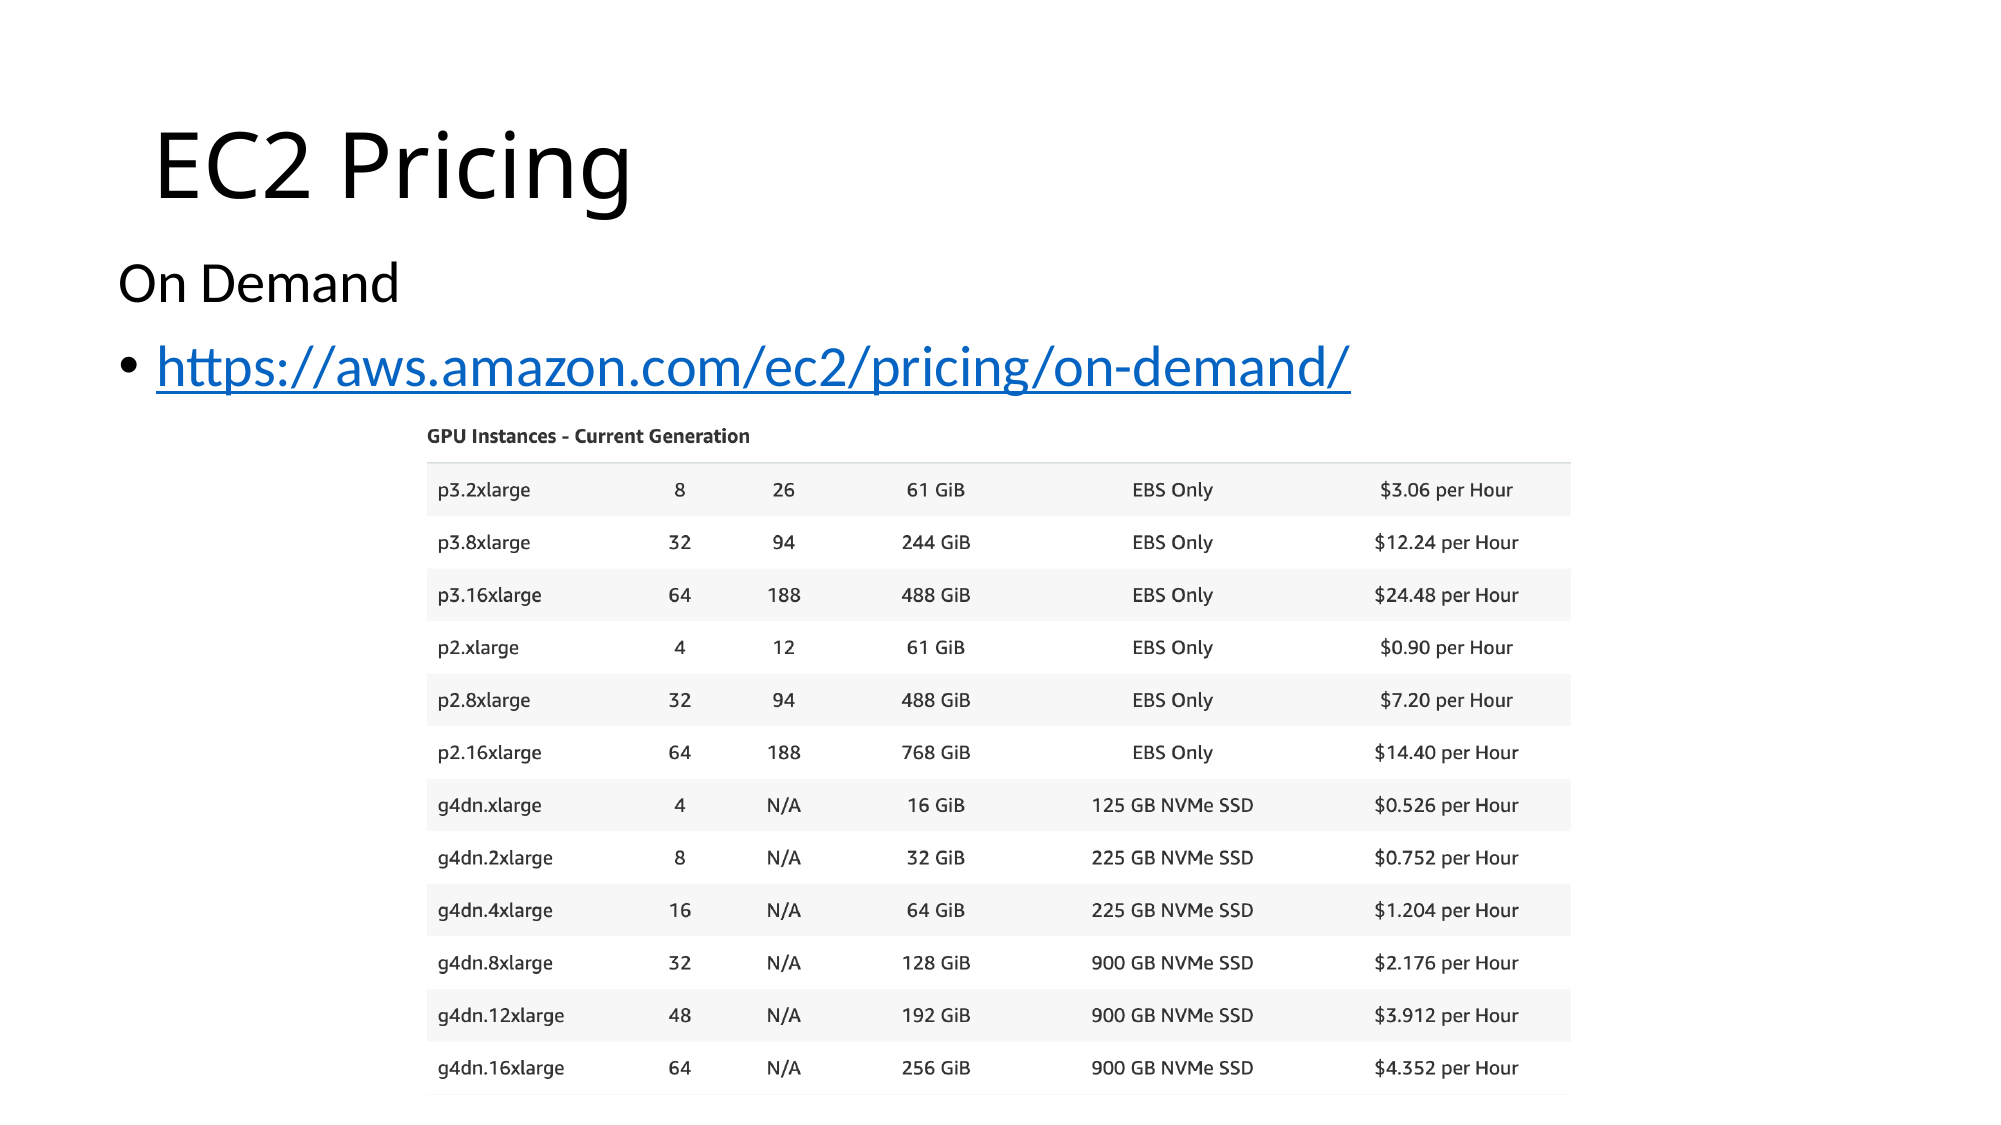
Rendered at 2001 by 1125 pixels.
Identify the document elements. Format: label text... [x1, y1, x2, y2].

title EC2 Pricing [137, 59, 1863, 278]
picture [414, 405, 1586, 1095]
list On Demand https://aws.amazon.com/ec2/pricing/on-demand/ [103, 245, 1829, 959]
